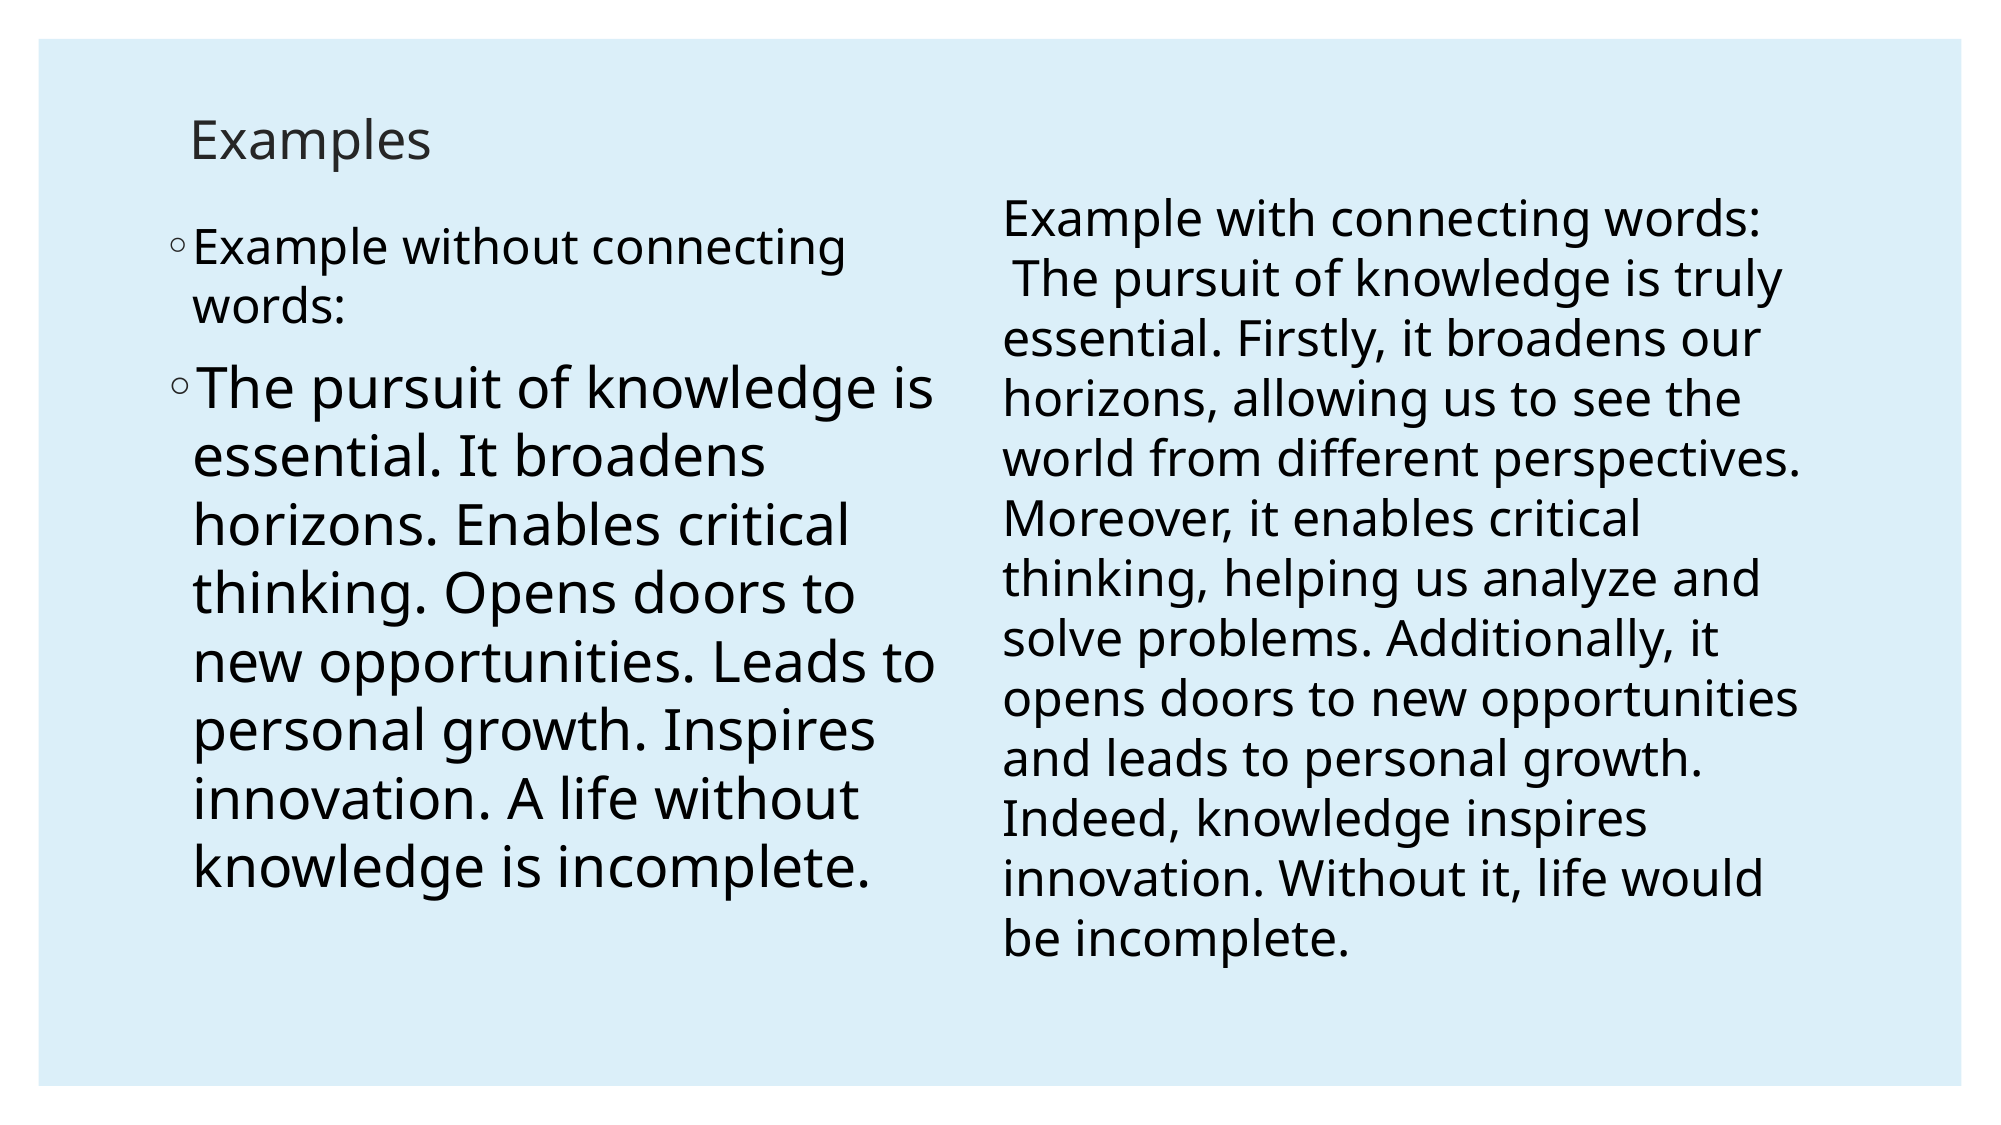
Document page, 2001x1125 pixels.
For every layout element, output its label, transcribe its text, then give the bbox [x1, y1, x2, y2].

title Examples [174, 105, 1511, 180]
text_box Example with connecting words: The pursuit of knowledge is truly essential. Firstly, it broadens our horizons, allowing us to see the world from different perspectives. Moreover, it enables critical thinking, helping us analyze and solve problems. Additionally, it opens doors to new opportunities and leads to personal growth. Indeed, knowledge inspires innovation. Without it, life would be incomplete. [987, 179, 1852, 974]
list Example without connecting words: The pursuit of knowledge is essential. It broadens horizons. Enables critical thinking. Opens doors to new opportunities. Leads to personal growth. Inspires innovation. A life without knowledge is incomplete. [148, 207, 962, 983]
